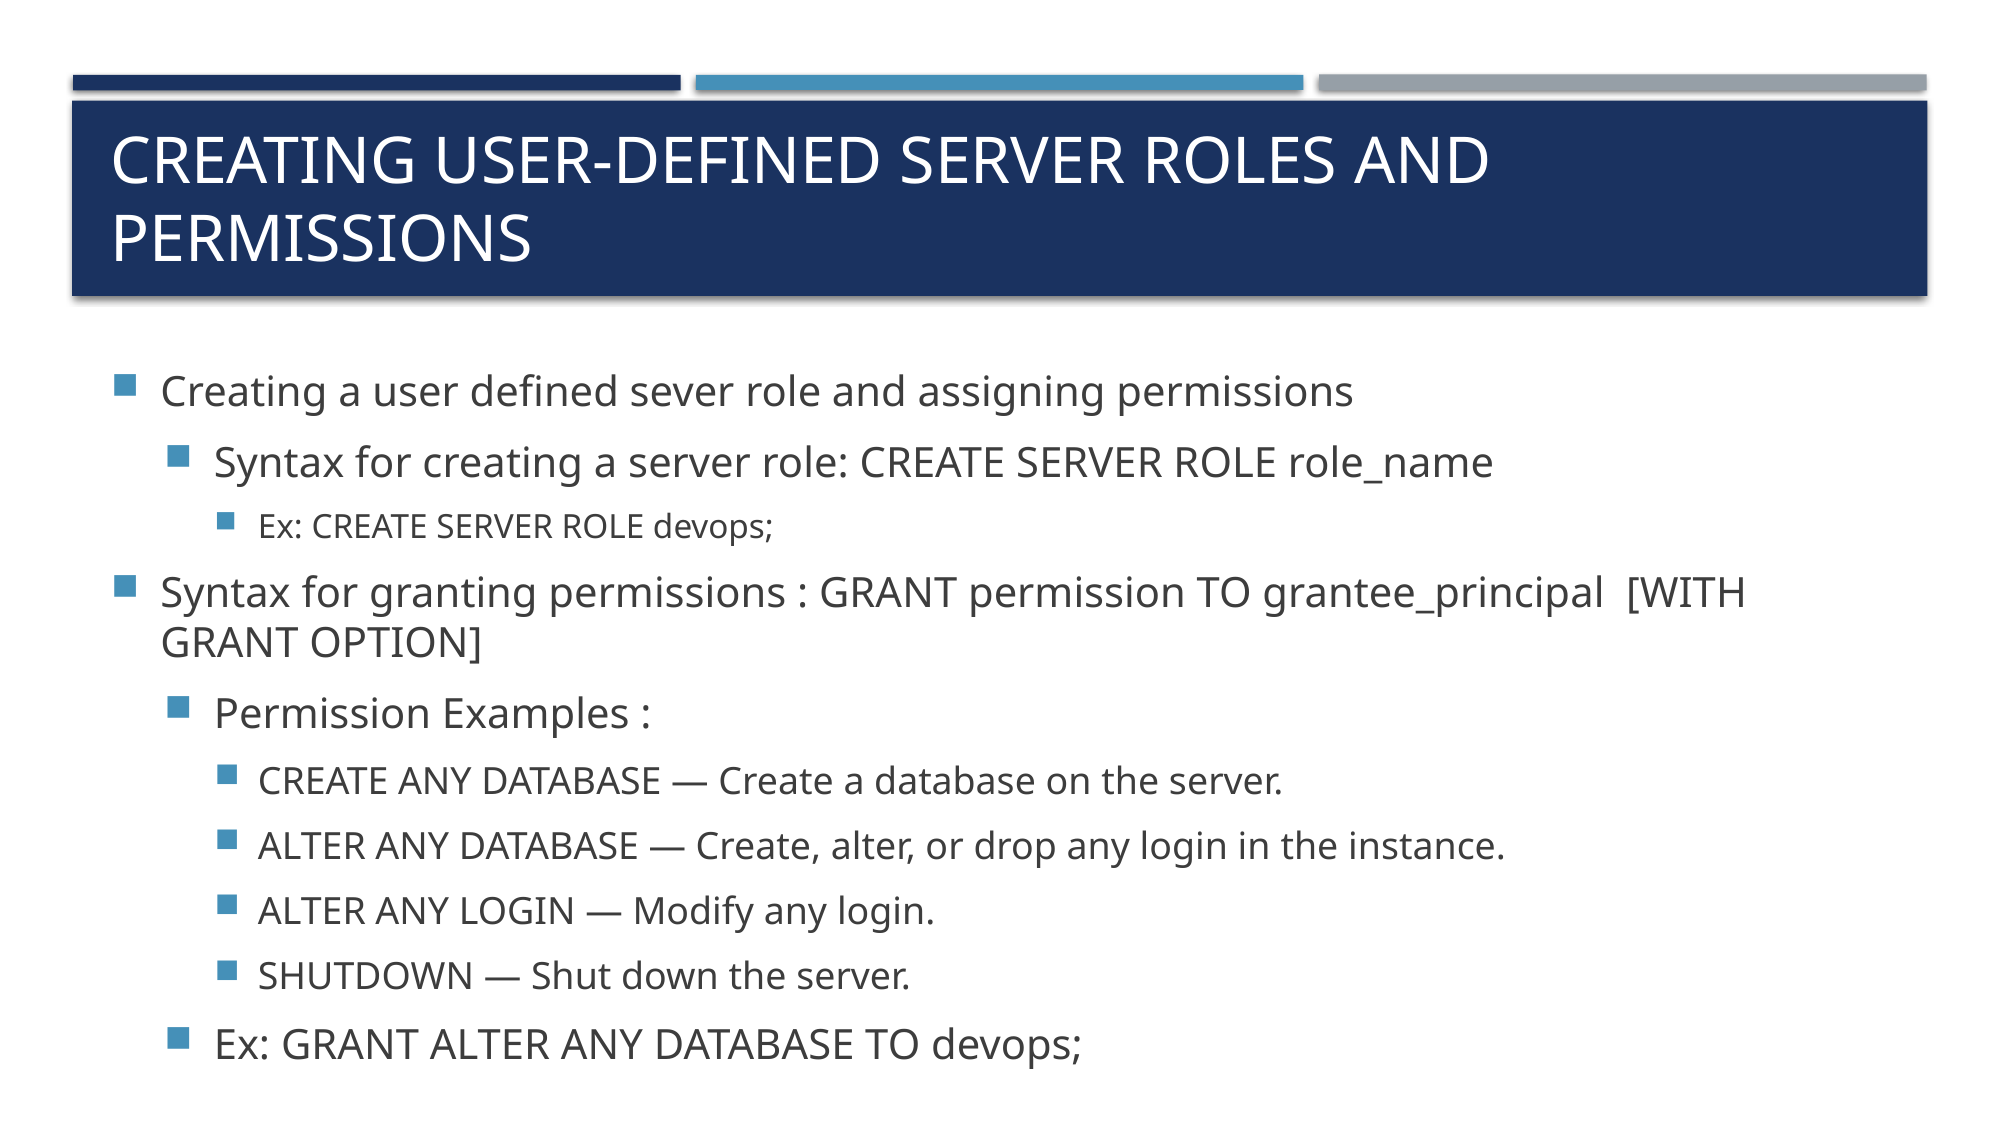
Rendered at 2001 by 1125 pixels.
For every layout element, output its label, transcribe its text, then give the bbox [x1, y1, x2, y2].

title Creating user-defined server roles and permissions [95, 115, 1905, 282]
list Creating a user defined sever role and assigning permissions Syntax for creating a server role: CREATE SERVER ROLE role_name Ex: CREATE SERVER ROLE devops; Syntax for granting permissions : GRANT permission TO grantee_principal [WITH GRANT OPTION] Permission Examples : CREATE ANY DATABASE — Create a database on the server. ALTER ANY DATABASE — Create, alter, or drop any login in the instance. ALTER ANY LOGIN — Modify any login. SHUTDOWN — Shut down the server. Ex: GRANT ALTER ANY DATABASE TO devops; [95, 357, 1905, 1097]
